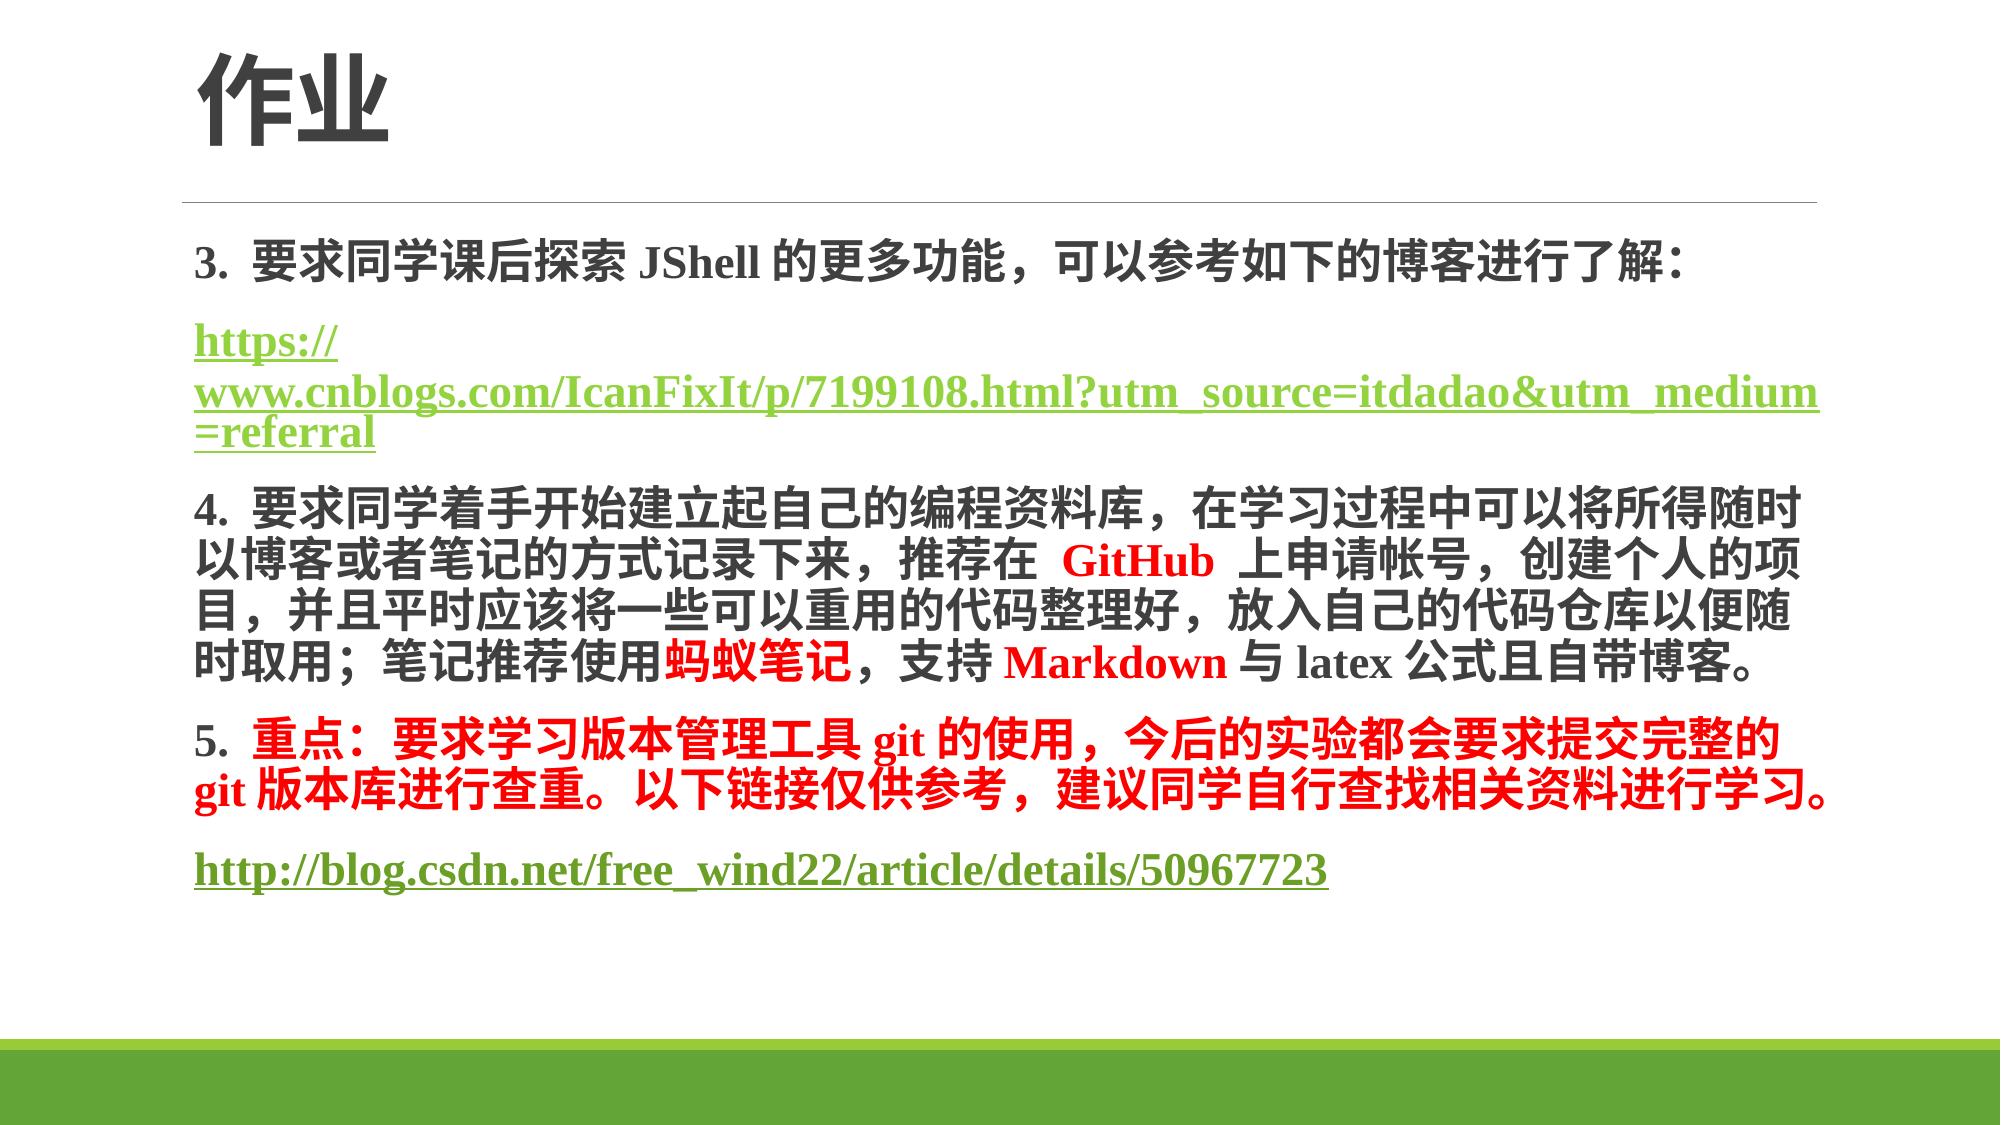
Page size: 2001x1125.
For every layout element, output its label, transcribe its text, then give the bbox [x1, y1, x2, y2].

title 作业 [180, 47, 1830, 230]
list 3. 要求同学课后探索JShell的更多功能，可以参考如下的博客进行了解： https://www.cnblogs.com/IcanFixIt/p/7199108.html?utm_source=itdadao&utm_medium=referral 4. 要求同学着手开始建立起自己的编程资料库，在学习过程中可以将所得随时以博客或者笔记的方式记录下来，推荐在 GitHub 上申请帐号，创建个人的项目，并且平时应该将一些可以重用的代码整理好，放入自己的代码仓库以便随时取用；笔记推荐使用蚂蚁笔记，支持Markdown与latex公式且自带博客。 5. 重点：要求学习版本管理工具git的使用，今后的实验都会要求提交完整的git版本库进行查重。以下链接仅供参考，建议同学自行查找相关资料进行学习。 http://blog.csdn.net/free_wind22/article/details/50967723 [180, 230, 1830, 963]
